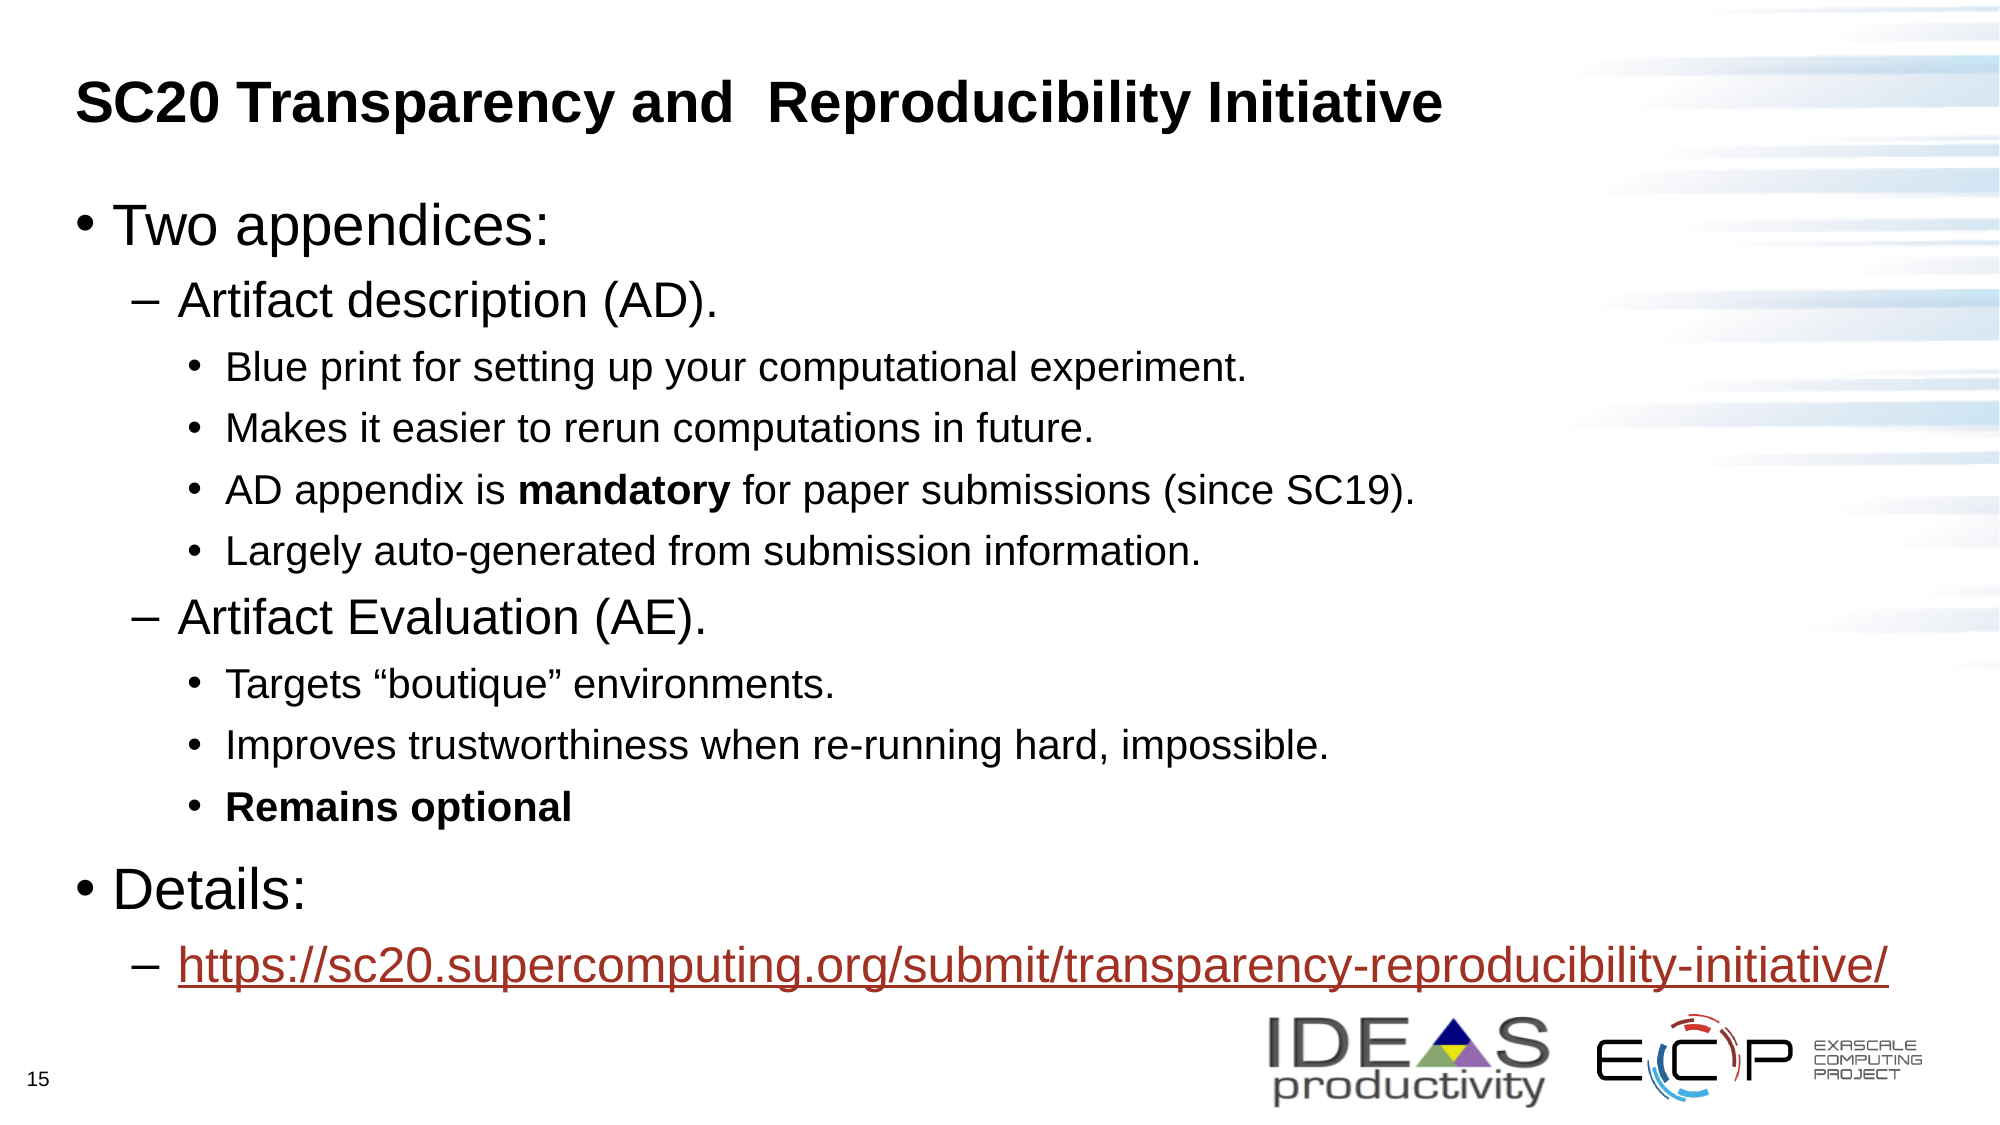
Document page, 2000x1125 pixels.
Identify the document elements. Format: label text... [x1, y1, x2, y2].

picture [1257, 1009, 1560, 1115]
picture [1531, 0, 2000, 669]
title SC20 Transparency and Reproducibility Initiative [59, 67, 1926, 186]
list Two appendices: Artifact description (AD). Blue print for setting up your computational experiment. Makes it easier to rerun computations in future. AD appendix is mandatory for paper submissions (since SC19). Largely auto-generated from submission information. Artifact Evaluation (AE). Targets “boutique” environments. Improves trustworthiness when re-running hard, impossible. Remains optional Details: https://sc20.supercomputing.org/submit/transparency-reproducibility-initiative/ [59, 186, 1926, 852]
picture [1597, 1014, 1922, 1102]
